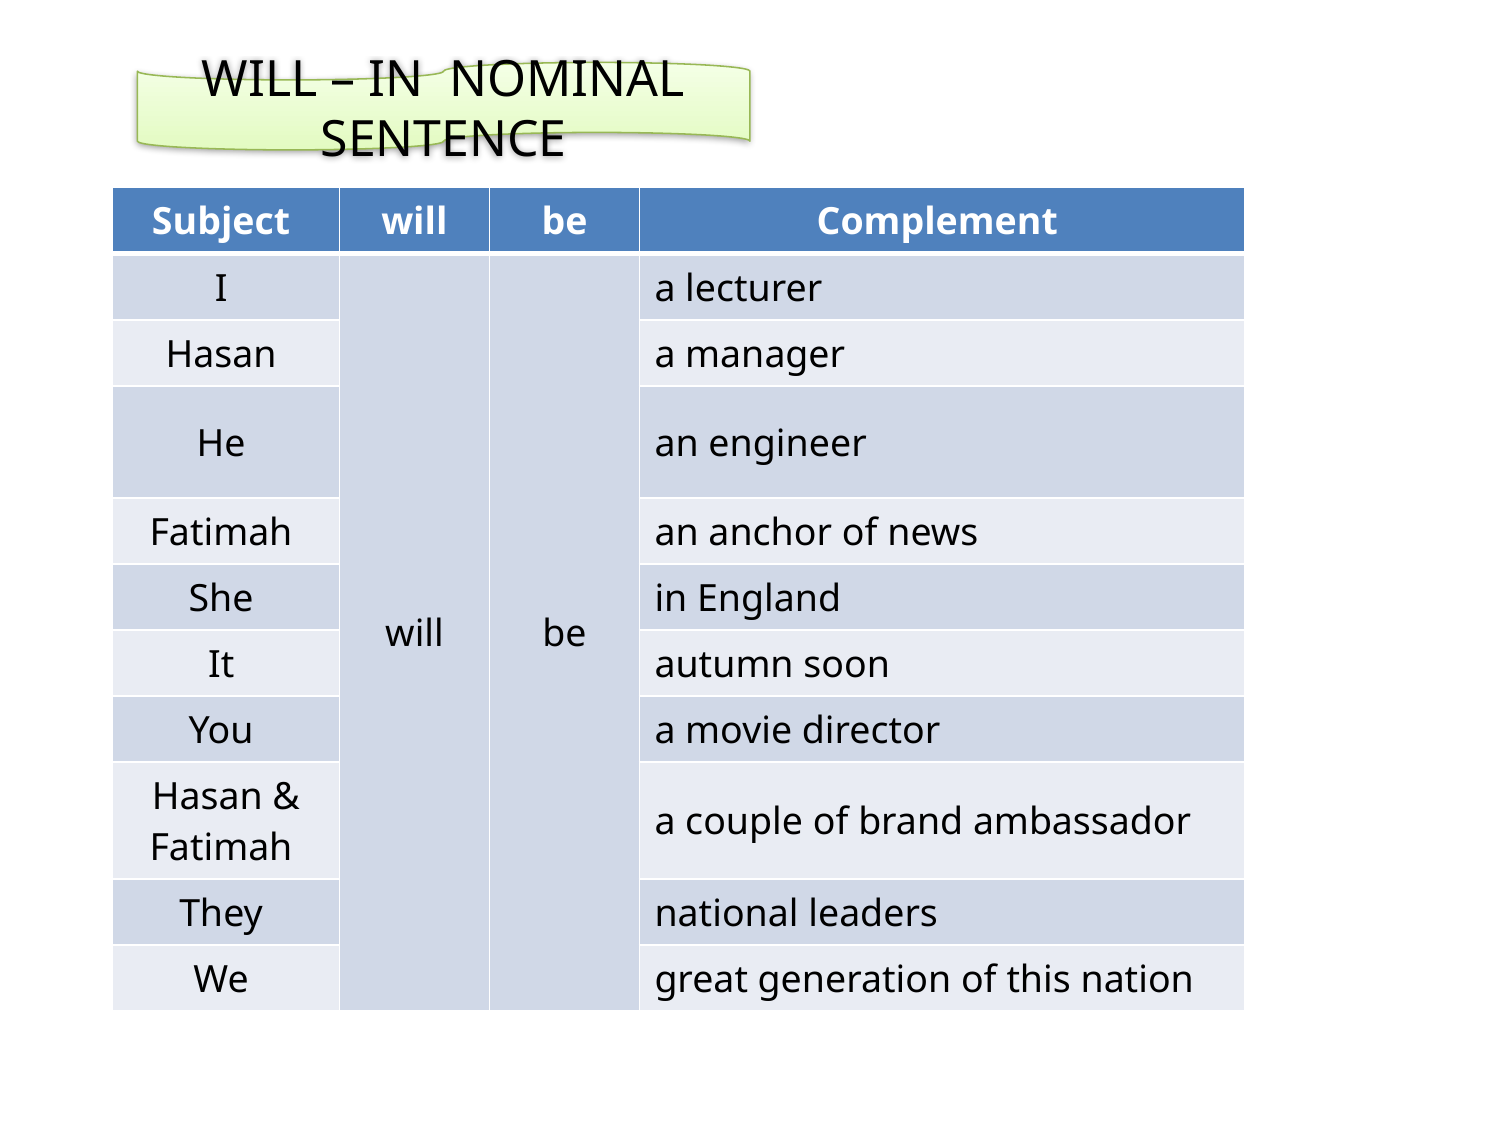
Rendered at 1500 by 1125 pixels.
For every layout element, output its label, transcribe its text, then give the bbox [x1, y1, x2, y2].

table_cell autumn soon [640, 631, 1244, 695]
table_cell a manager [640, 321, 1244, 385]
table_cell be [490, 256, 639, 1010]
table_cell You [113, 697, 339, 761]
text_box WILL – IN NOMINAL SENTENCE [136, 61, 751, 151]
table_cell It [113, 631, 339, 695]
table_cell Fatimah [113, 499, 339, 563]
table_cell in England [640, 565, 1244, 629]
table_cell Hasan & Fatimah [113, 763, 339, 878]
table_cell Hasan [113, 321, 339, 385]
table_header Subject [113, 188, 339, 251]
table_cell a lecturer [640, 256, 1244, 319]
table_cell a couple of brand ambassador [640, 763, 1244, 878]
table_cell national leaders [640, 880, 1244, 944]
table_cell I [113, 256, 339, 319]
table_cell an engineer [640, 387, 1244, 497]
table_header Complement [640, 188, 1244, 251]
table_cell an anchor of news [640, 499, 1244, 563]
table_header will [340, 188, 489, 251]
table_cell He [113, 387, 339, 497]
table_cell great generation of this nation [640, 946, 1244, 1010]
table_cell They [113, 880, 339, 944]
table_cell We [113, 946, 339, 1010]
table_header be [490, 188, 639, 251]
table_cell will [340, 256, 489, 1010]
table_cell She [113, 565, 339, 629]
table_cell a movie director [640, 697, 1244, 761]
